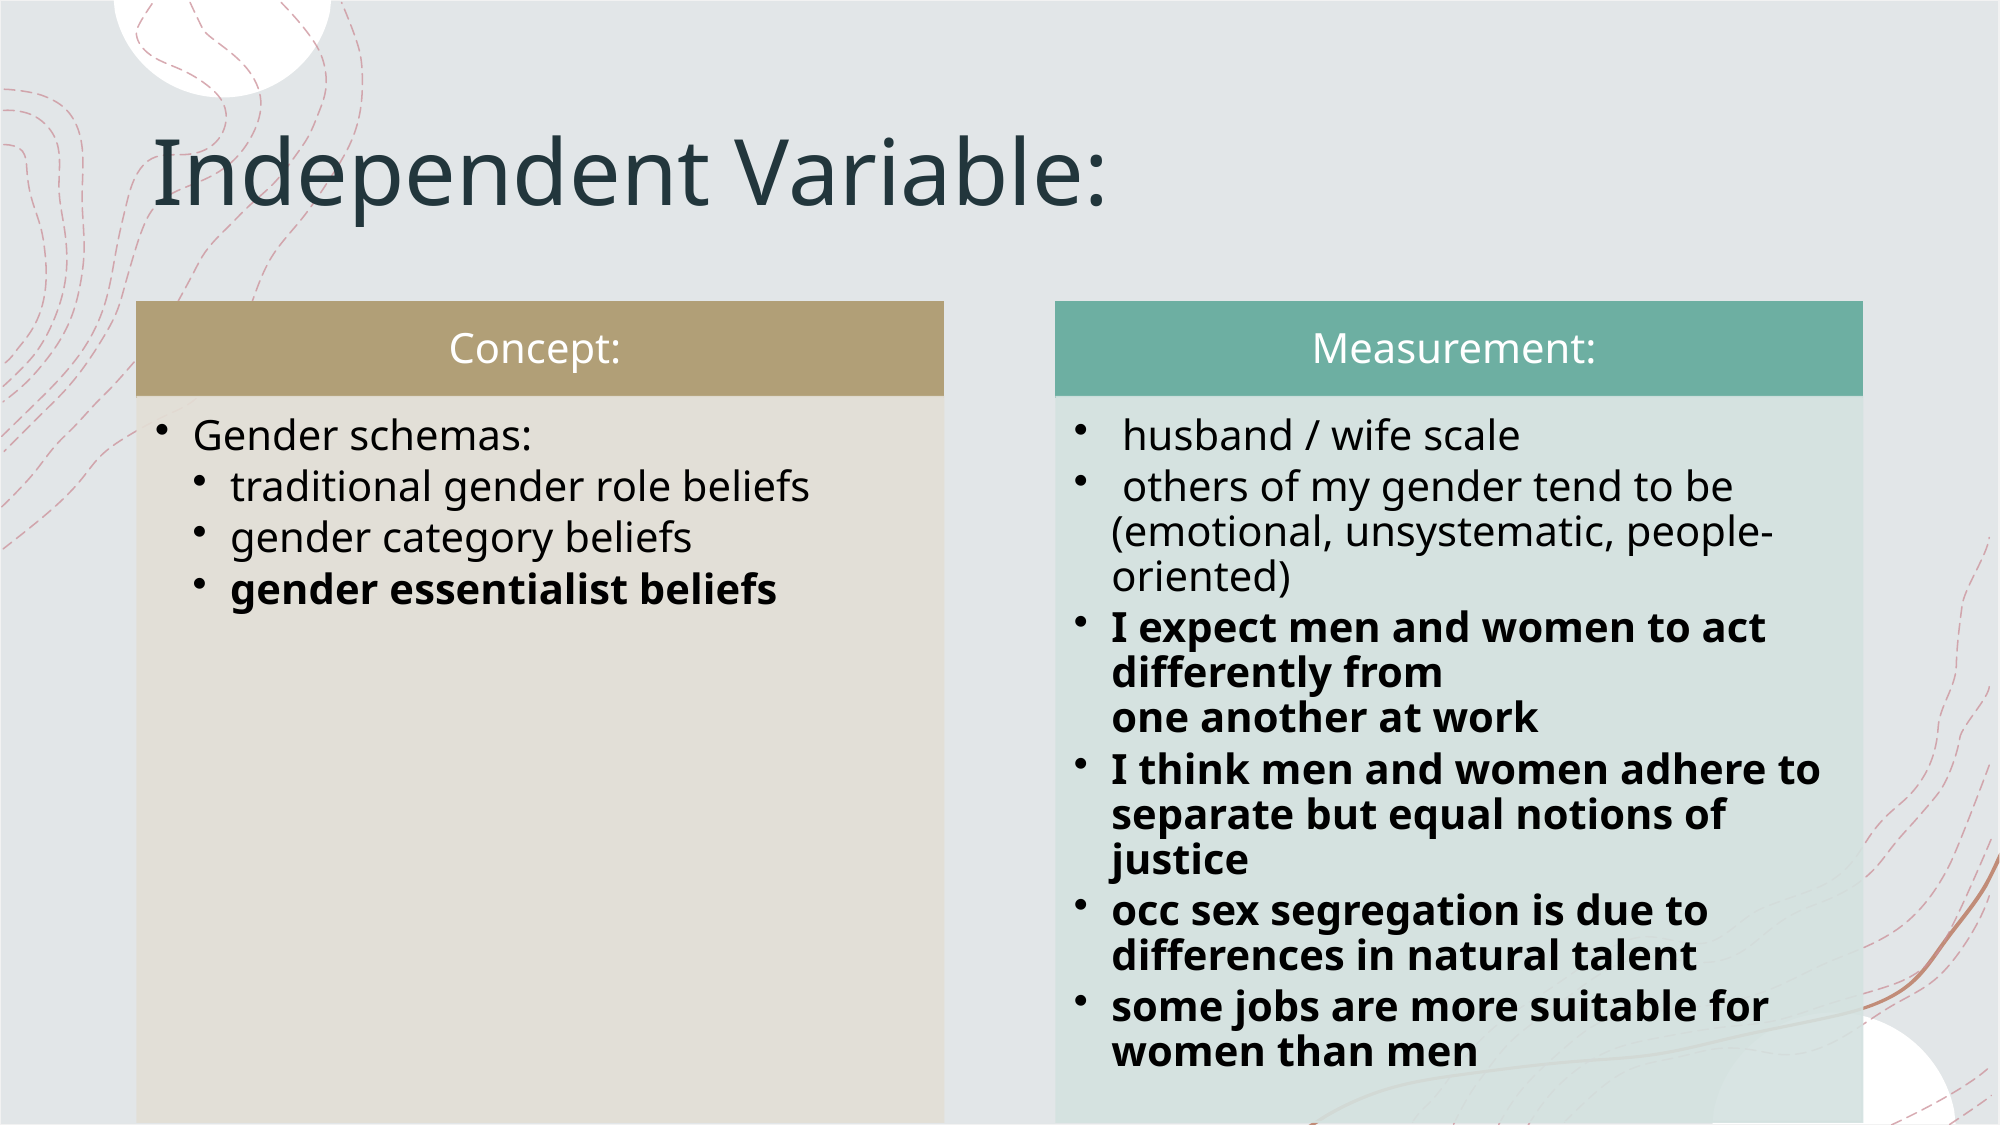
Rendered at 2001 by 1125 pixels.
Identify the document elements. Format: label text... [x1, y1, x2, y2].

title Independent Variable: [137, 59, 1863, 278]
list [137, 299, 1863, 1125]
